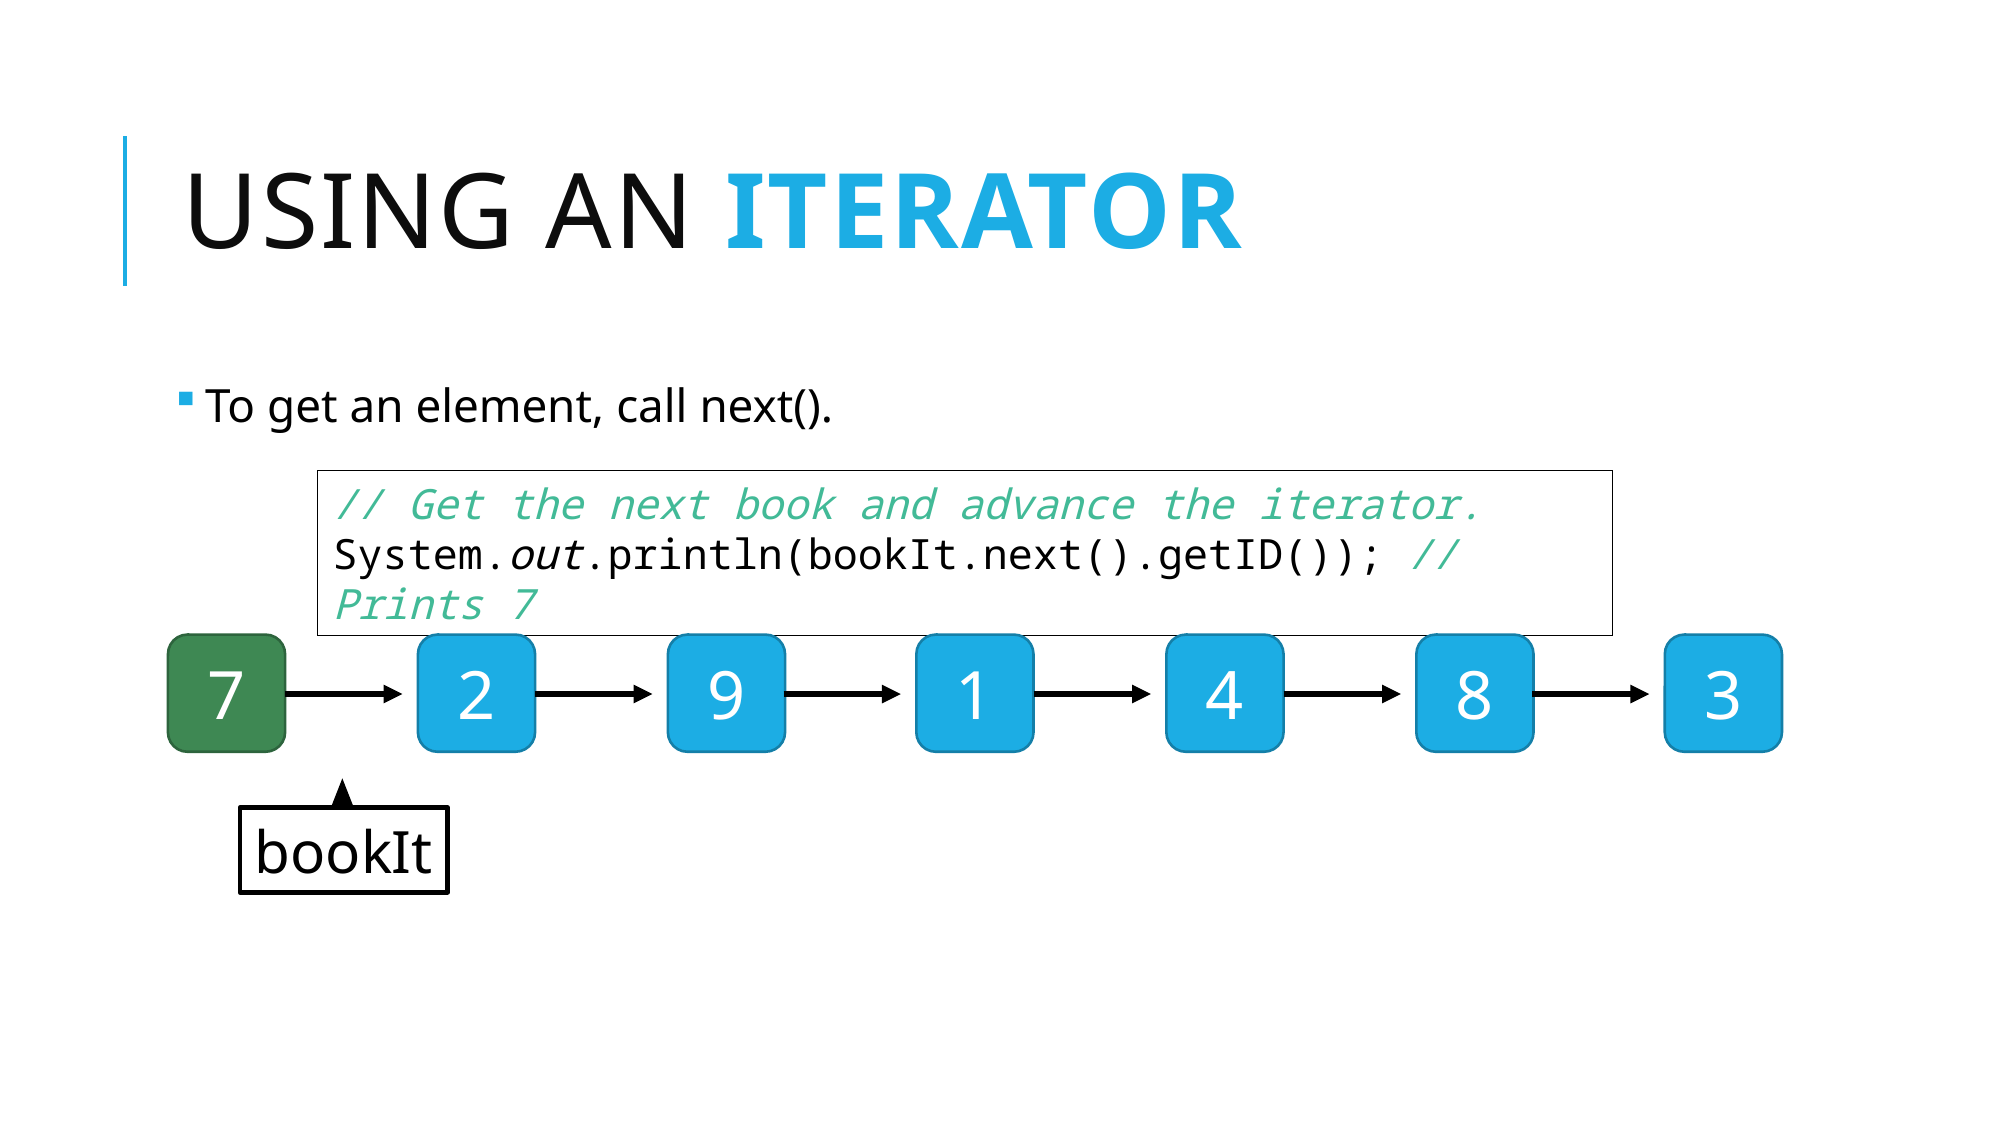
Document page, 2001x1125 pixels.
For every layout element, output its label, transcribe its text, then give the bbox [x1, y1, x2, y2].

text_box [255, 778, 433, 894]
text_box 7 [166, 633, 287, 754]
text_box 1 [915, 633, 1035, 754]
text_box 3 [1663, 633, 1784, 754]
text_box 8 [1415, 633, 1535, 754]
text_box // Get the next book and advance the iterator. System.out.println(bookIt.next().getID()); // Prints 7 [317, 470, 1613, 636]
text_box 9 [666, 633, 787, 754]
text_box 2 [416, 633, 537, 754]
title Using an Iterator [168, 96, 1763, 342]
list To get an element, call next(). [168, 375, 1763, 1035]
text_box 4 [1165, 633, 1285, 754]
